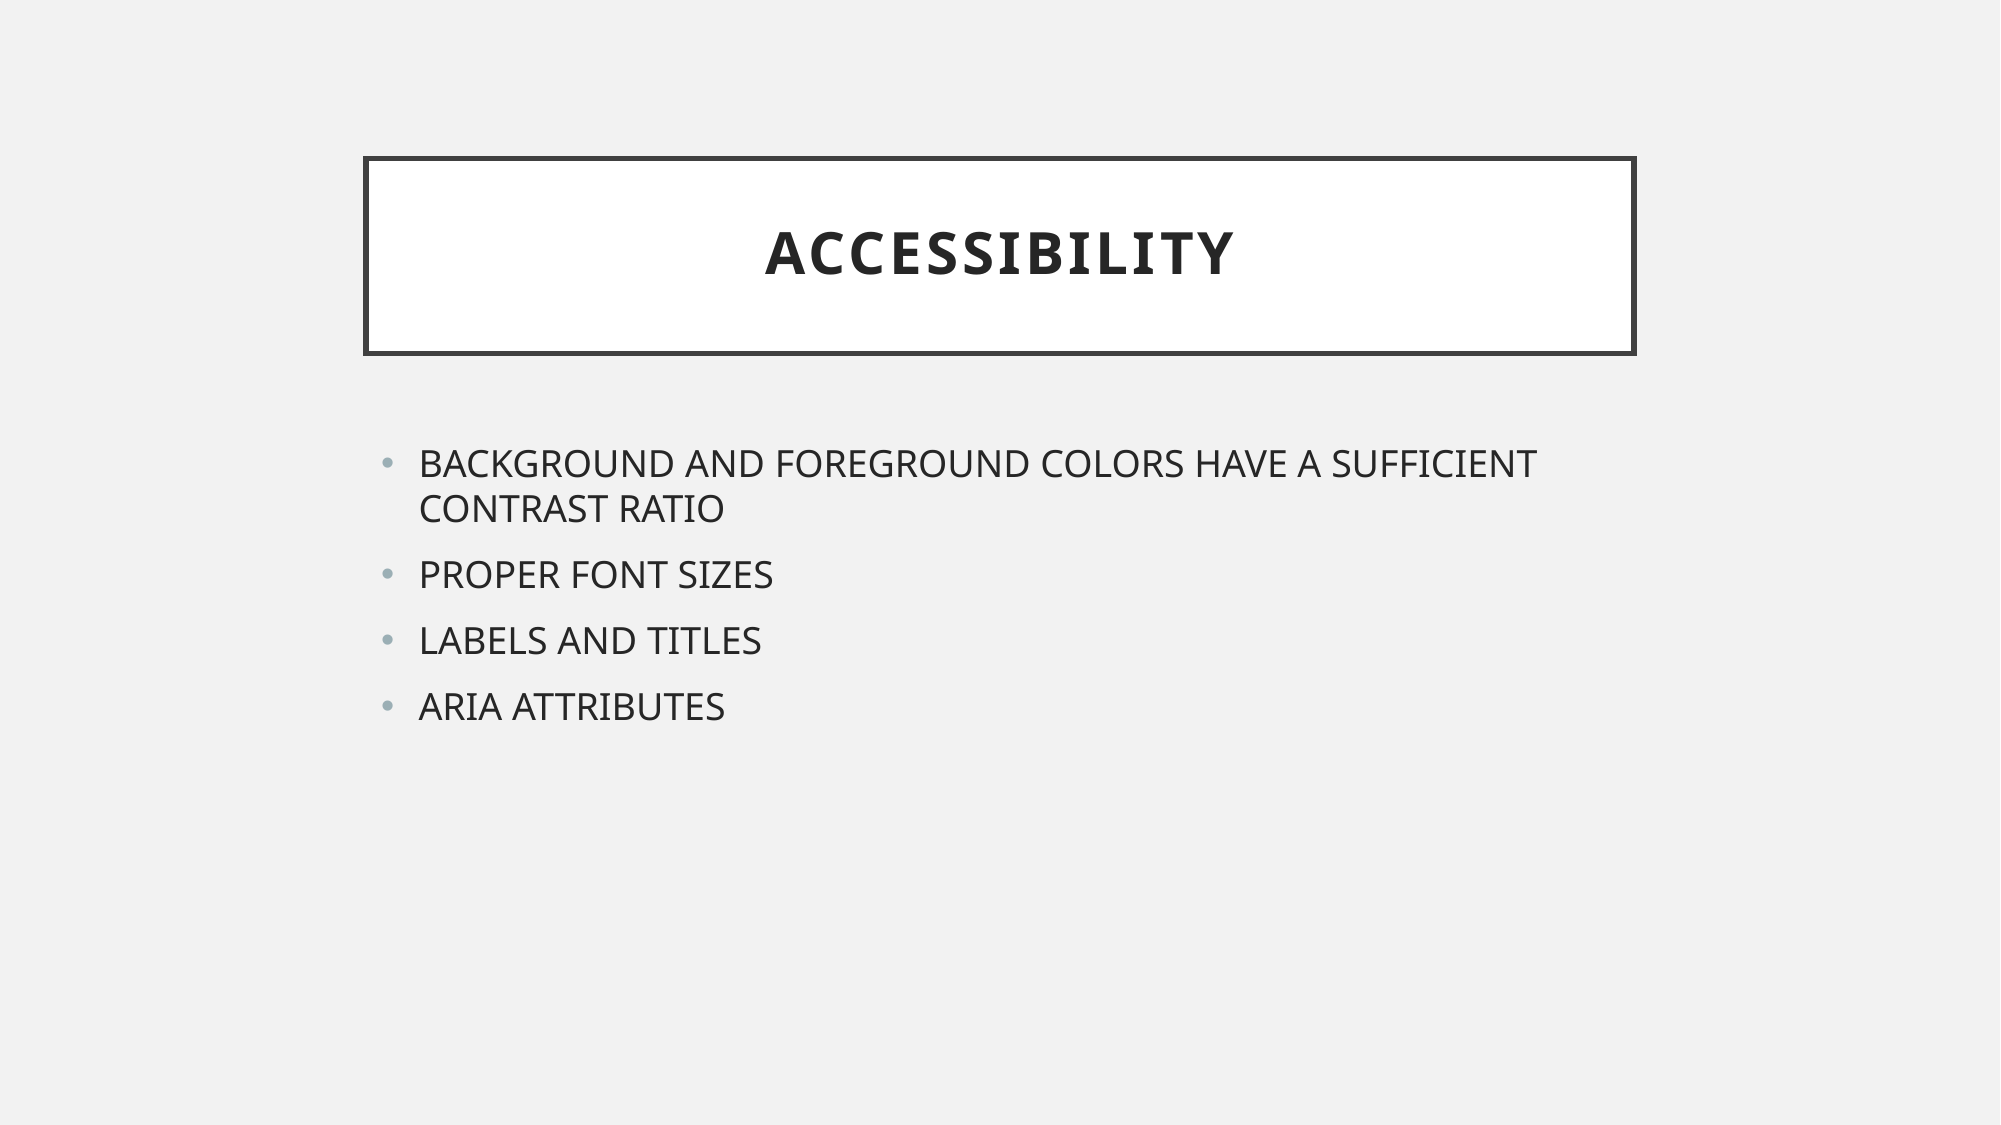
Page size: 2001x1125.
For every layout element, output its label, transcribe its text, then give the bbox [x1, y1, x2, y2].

title ACCESSIBILITY [363, 156, 1637, 356]
list BACKGROUND AND FOREGROUND COLORS HAVE A SUFFICIENT CONTRAST RATIO PROPER FONT SIZES LABELS AND TITLES ARIA ATTRIBUTES [366, 432, 1634, 942]
